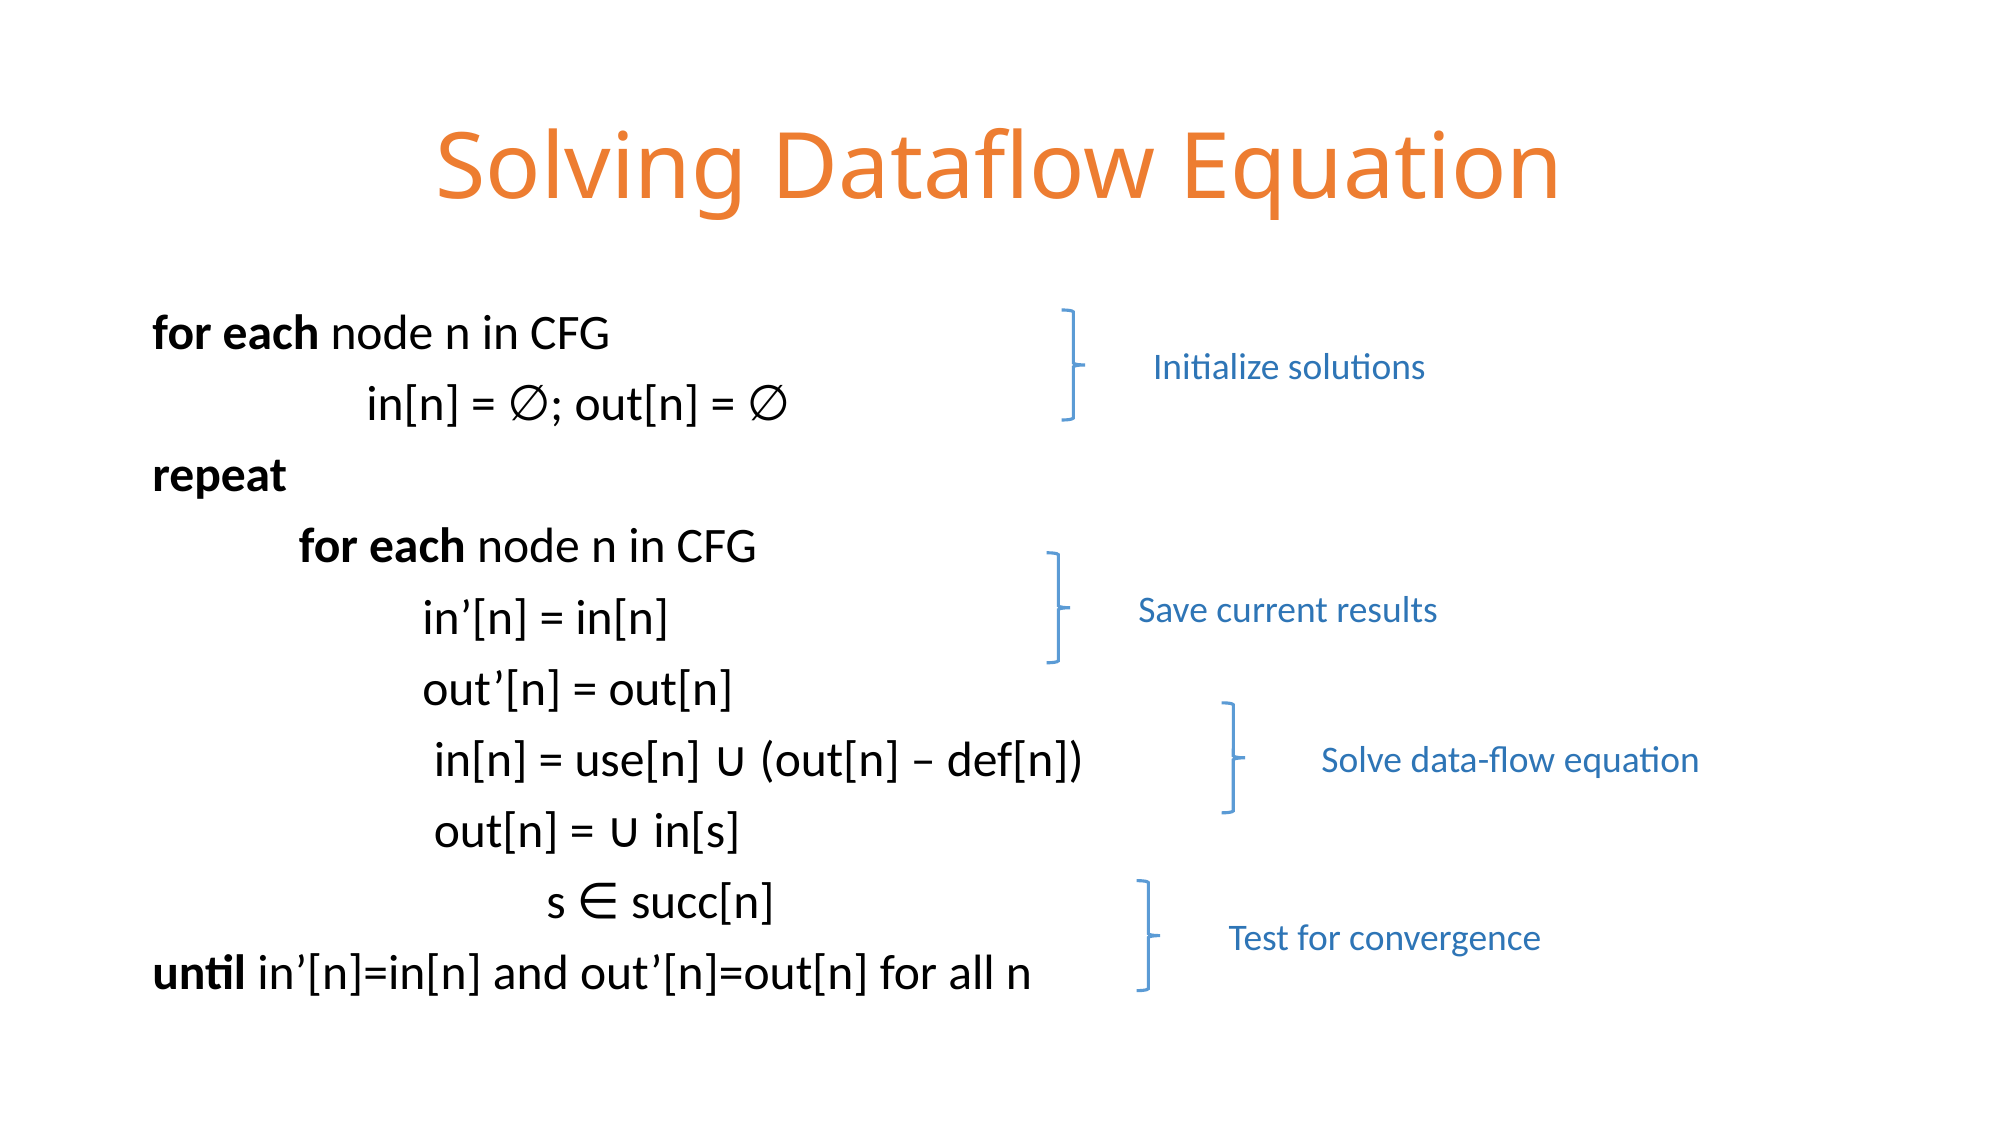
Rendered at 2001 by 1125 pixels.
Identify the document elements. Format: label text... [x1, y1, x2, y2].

title Solving Dataflow Equation [137, 59, 1863, 278]
list for each node n in CFG in[n] = ∅; out[n] = ∅ repeat for each node n in CFG in’[n] = in[n] out’[n] = out[n] in[n] = use[n] ∪ (out[n] – def[n]) out[n] = ∪ in[s] s ∈ succ[n] until in’[n]=in[n] and out’[n]=out[n] for all n [137, 299, 1863, 1014]
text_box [1061, 309, 1443, 420]
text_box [1221, 702, 1726, 813]
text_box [1046, 552, 1456, 663]
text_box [1136, 880, 1559, 991]
